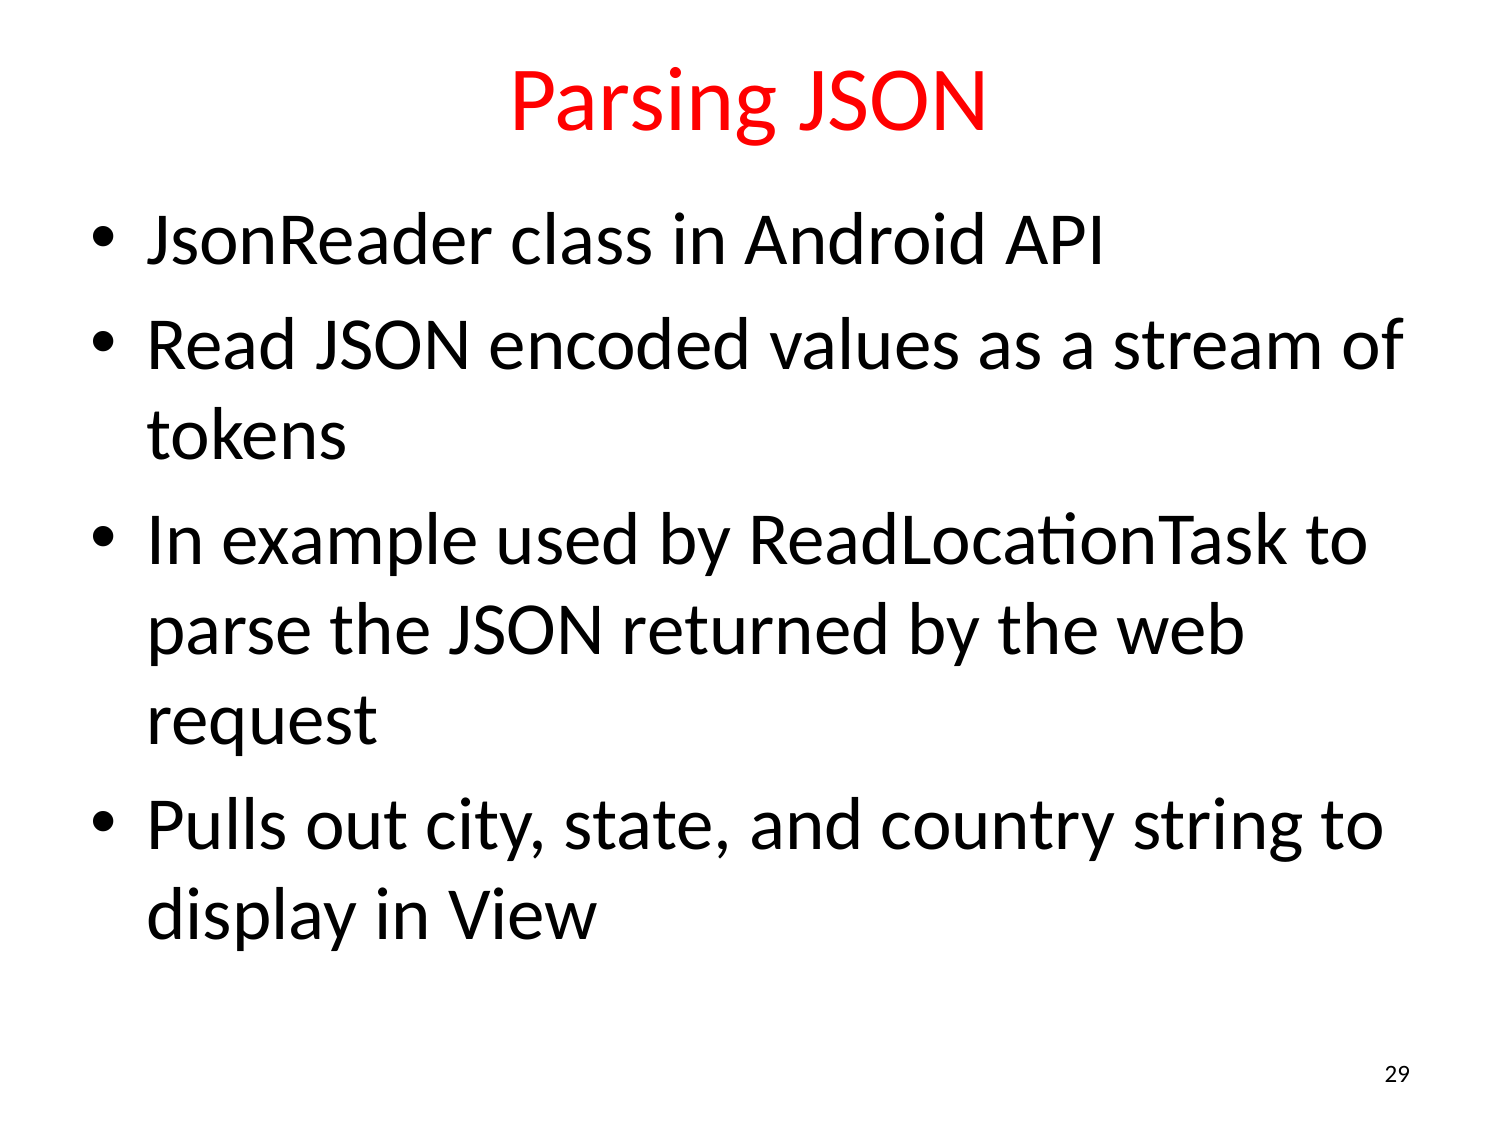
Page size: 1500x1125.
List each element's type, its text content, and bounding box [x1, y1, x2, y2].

list JsonReader class in Android API Read JSON encoded values as a stream of tokens In example used by ReadLocationTask to parse the JSON returned by the web request Pulls out city, state, and country string to display in View [75, 182, 1425, 1038]
title Parsing JSON [75, 0, 1425, 182]
slide_number 29 [1074, 1042, 1425, 1103]
